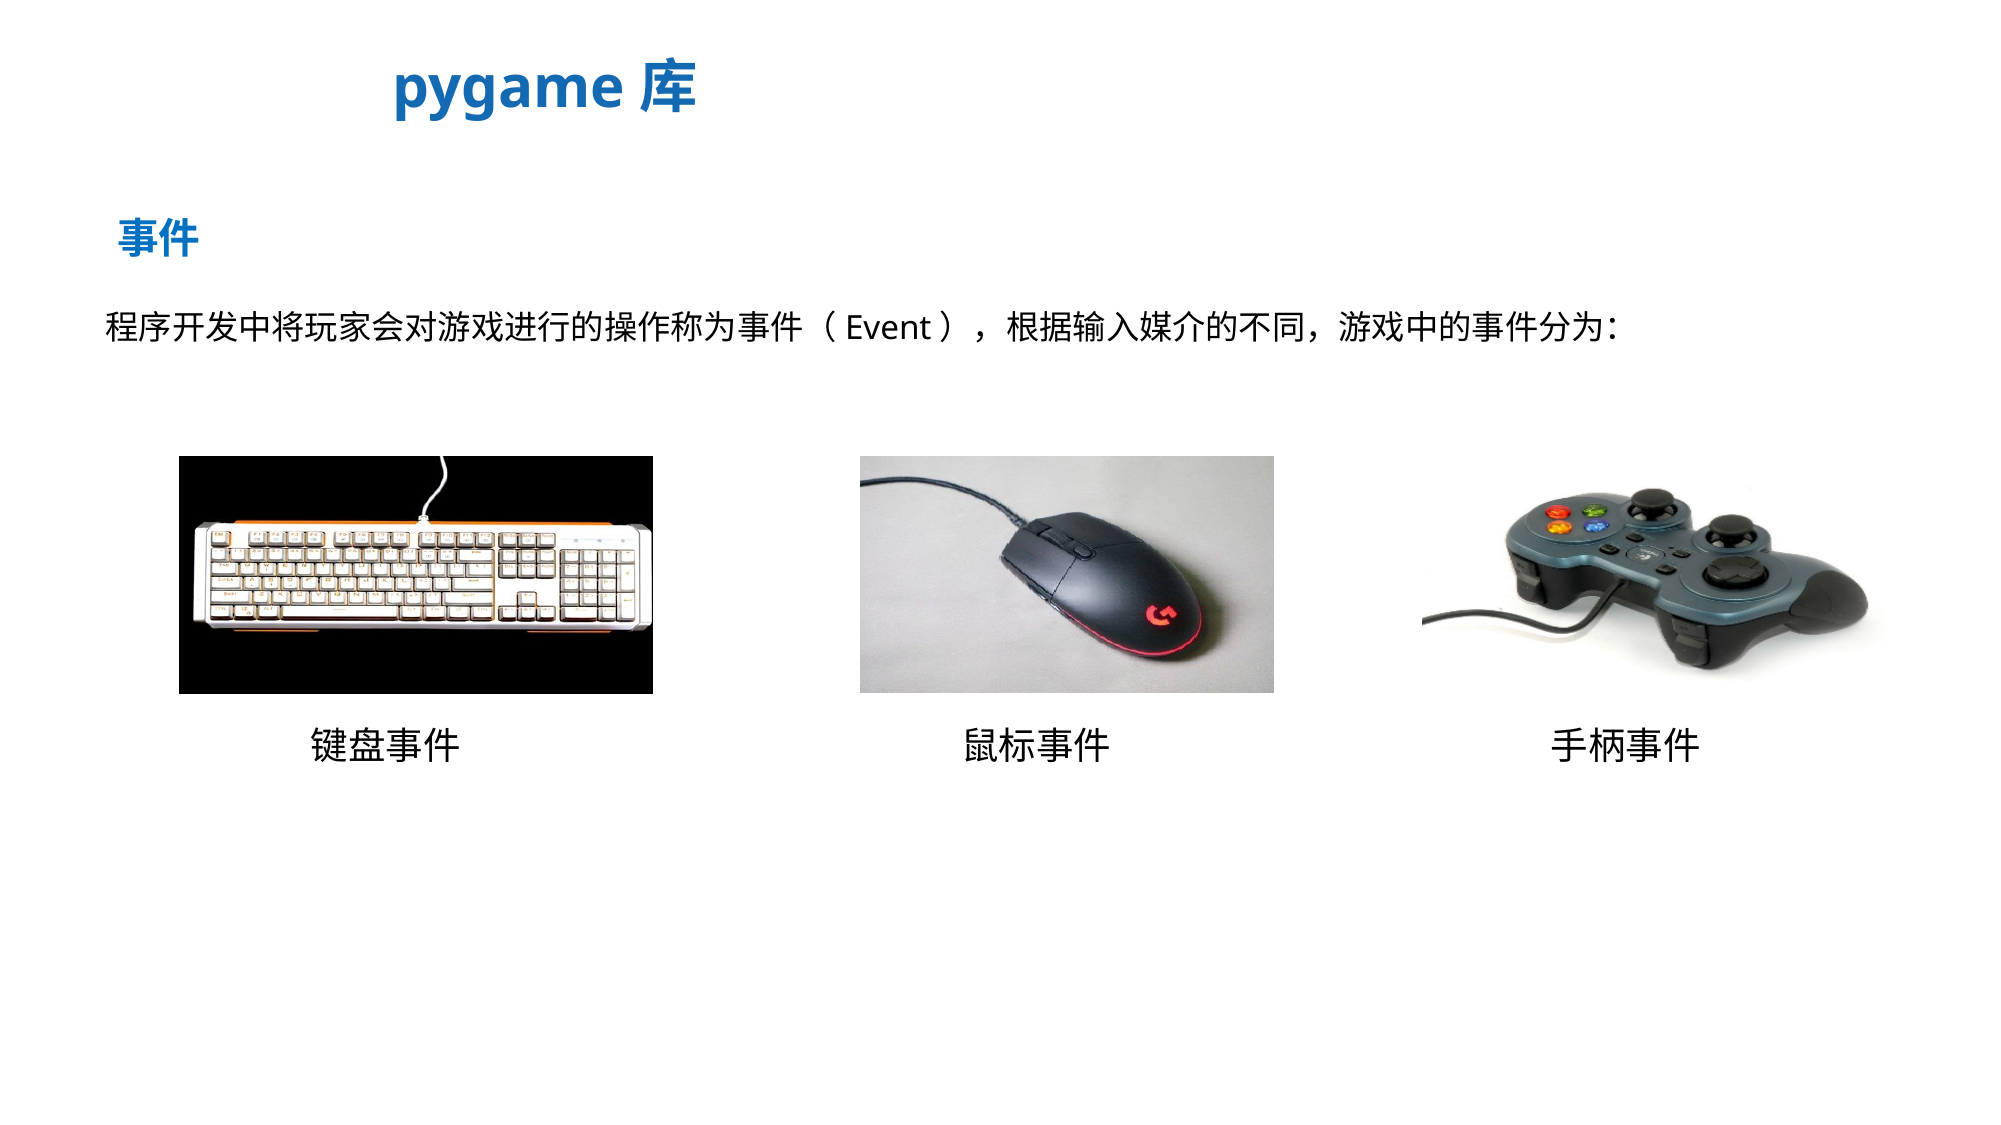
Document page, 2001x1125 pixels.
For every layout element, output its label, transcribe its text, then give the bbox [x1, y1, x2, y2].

picture [1422, 456, 1890, 693]
title pygame库 [362, 25, 1394, 153]
text_box 手柄事件 [1535, 714, 1716, 774]
text_box 鼠标事件 [946, 714, 1127, 774]
text_box 键盘事件 [295, 714, 476, 774]
picture [860, 456, 1274, 693]
picture [179, 456, 653, 694]
text_box 程序开发中将玩家会对游戏进行的操作称为事件（Event），根据输入媒介的不同，游戏中的事件分为： [90, 278, 1872, 354]
text_box 事件 [102, 179, 881, 270]
